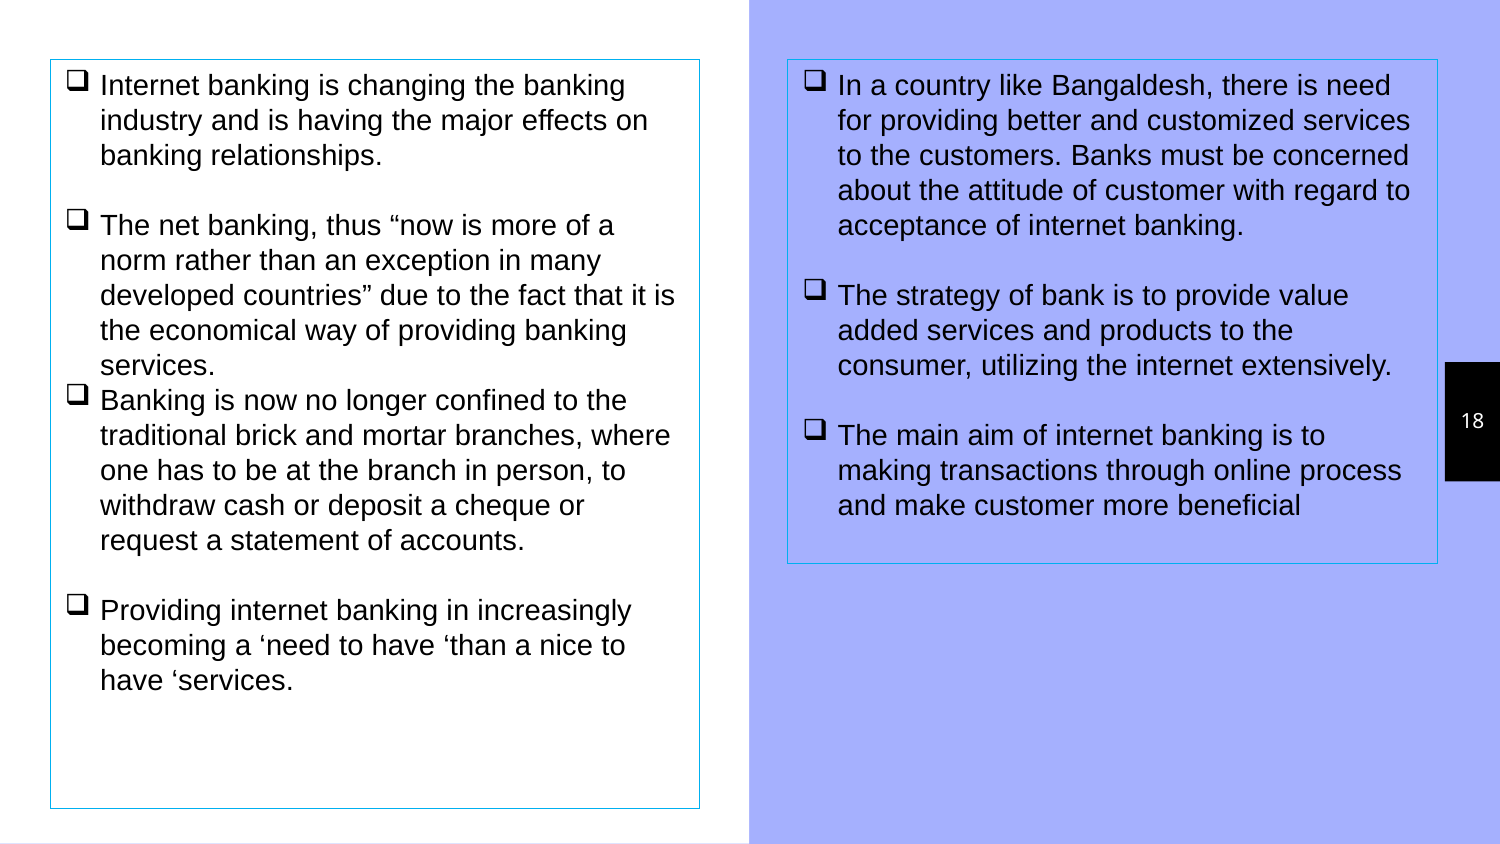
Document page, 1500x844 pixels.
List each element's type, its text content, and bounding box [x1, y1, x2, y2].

slide_number 18 [1444, 362, 1500, 482]
text_box In a country like Bangaldesh, there is need for providing better and customized services to the customers. Banks must be concerned about the attitude of customer with regard to acceptance of internet banking. The strategy of bank is to provide value added services and products to the consumer, utilizing the internet extensively. The main aim of internet banking is to making transactions through online process and make customer more beneficial [787, 59, 1438, 564]
text_box Internet banking is changing the banking industry and is having the major effects on banking relationships. The net banking, thus “now is more of a norm rather than an exception in many developed countries” due to the fact that it is the economical way of providing banking services. Banking is now no longer confined to the traditional brick and mortar branches, where one has to be at the branch in person, to withdraw cash or deposit a cheque or request a statement of accounts. Providing internet banking in increasingly becoming a ‘need to have ‘than a nice to have ‘services. [50, 59, 700, 809]
